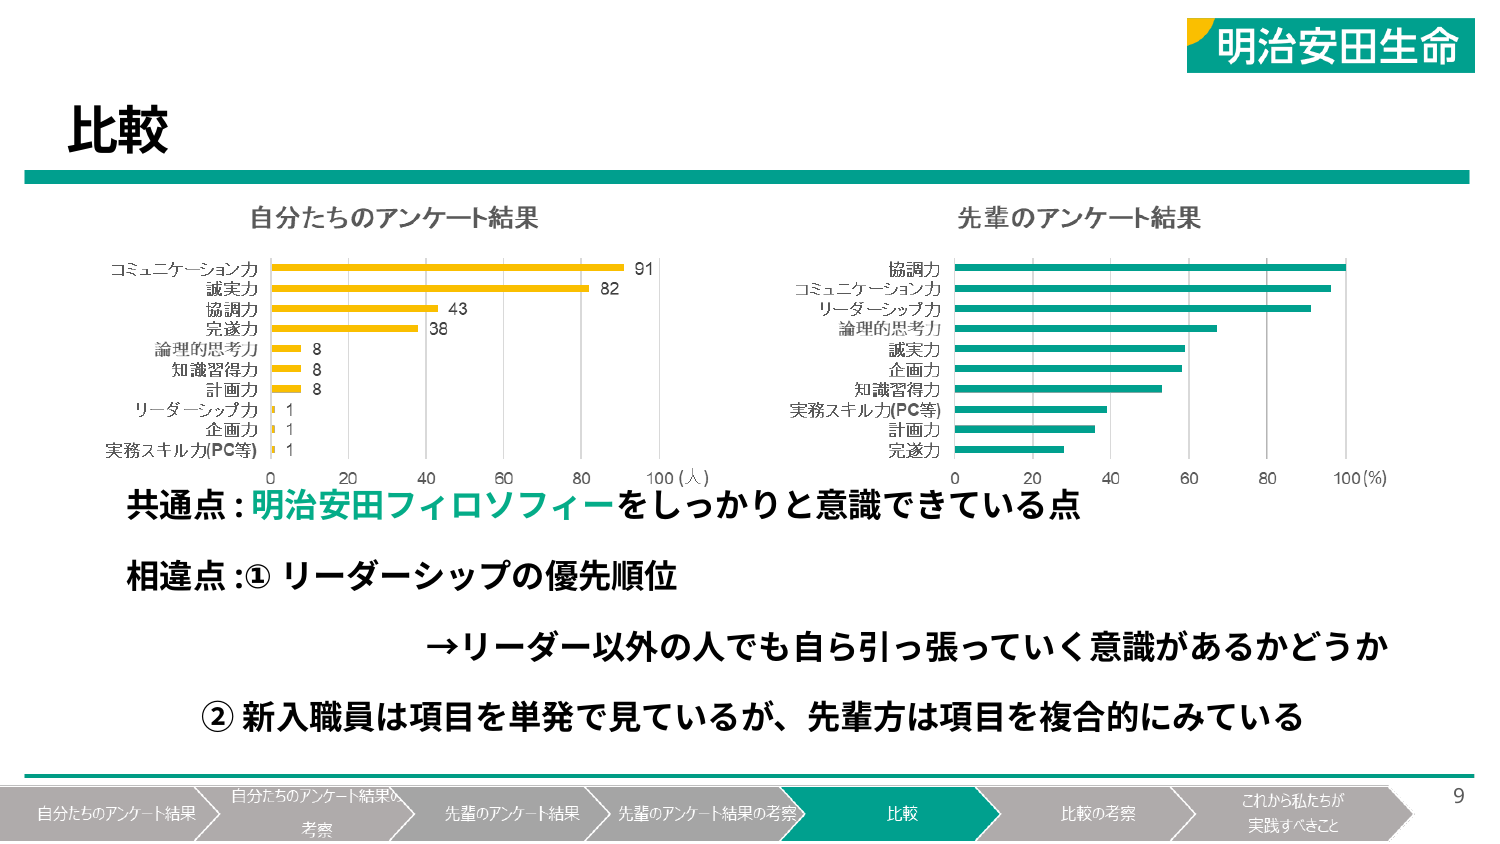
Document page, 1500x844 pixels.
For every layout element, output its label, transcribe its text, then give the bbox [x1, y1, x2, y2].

title 比較 [51, 72, 1449, 167]
picture [24, 170, 1476, 184]
picture [1187, 17, 1476, 74]
picture [0, 774, 1476, 844]
slide_number 9 [1389, 764, 1480, 830]
list 共通点:明治安田フィロソフィーをしっかりと意識できている点 相違点:①リーダーシップの優先順位 →リーダー以外の人でも自ら引っ張っていく意識があるかどうか ②新入職員は項目を単発で見ているが、先輩方は項目を複合的にみている [111, 463, 1500, 776]
picture [94, 187, 1406, 501]
